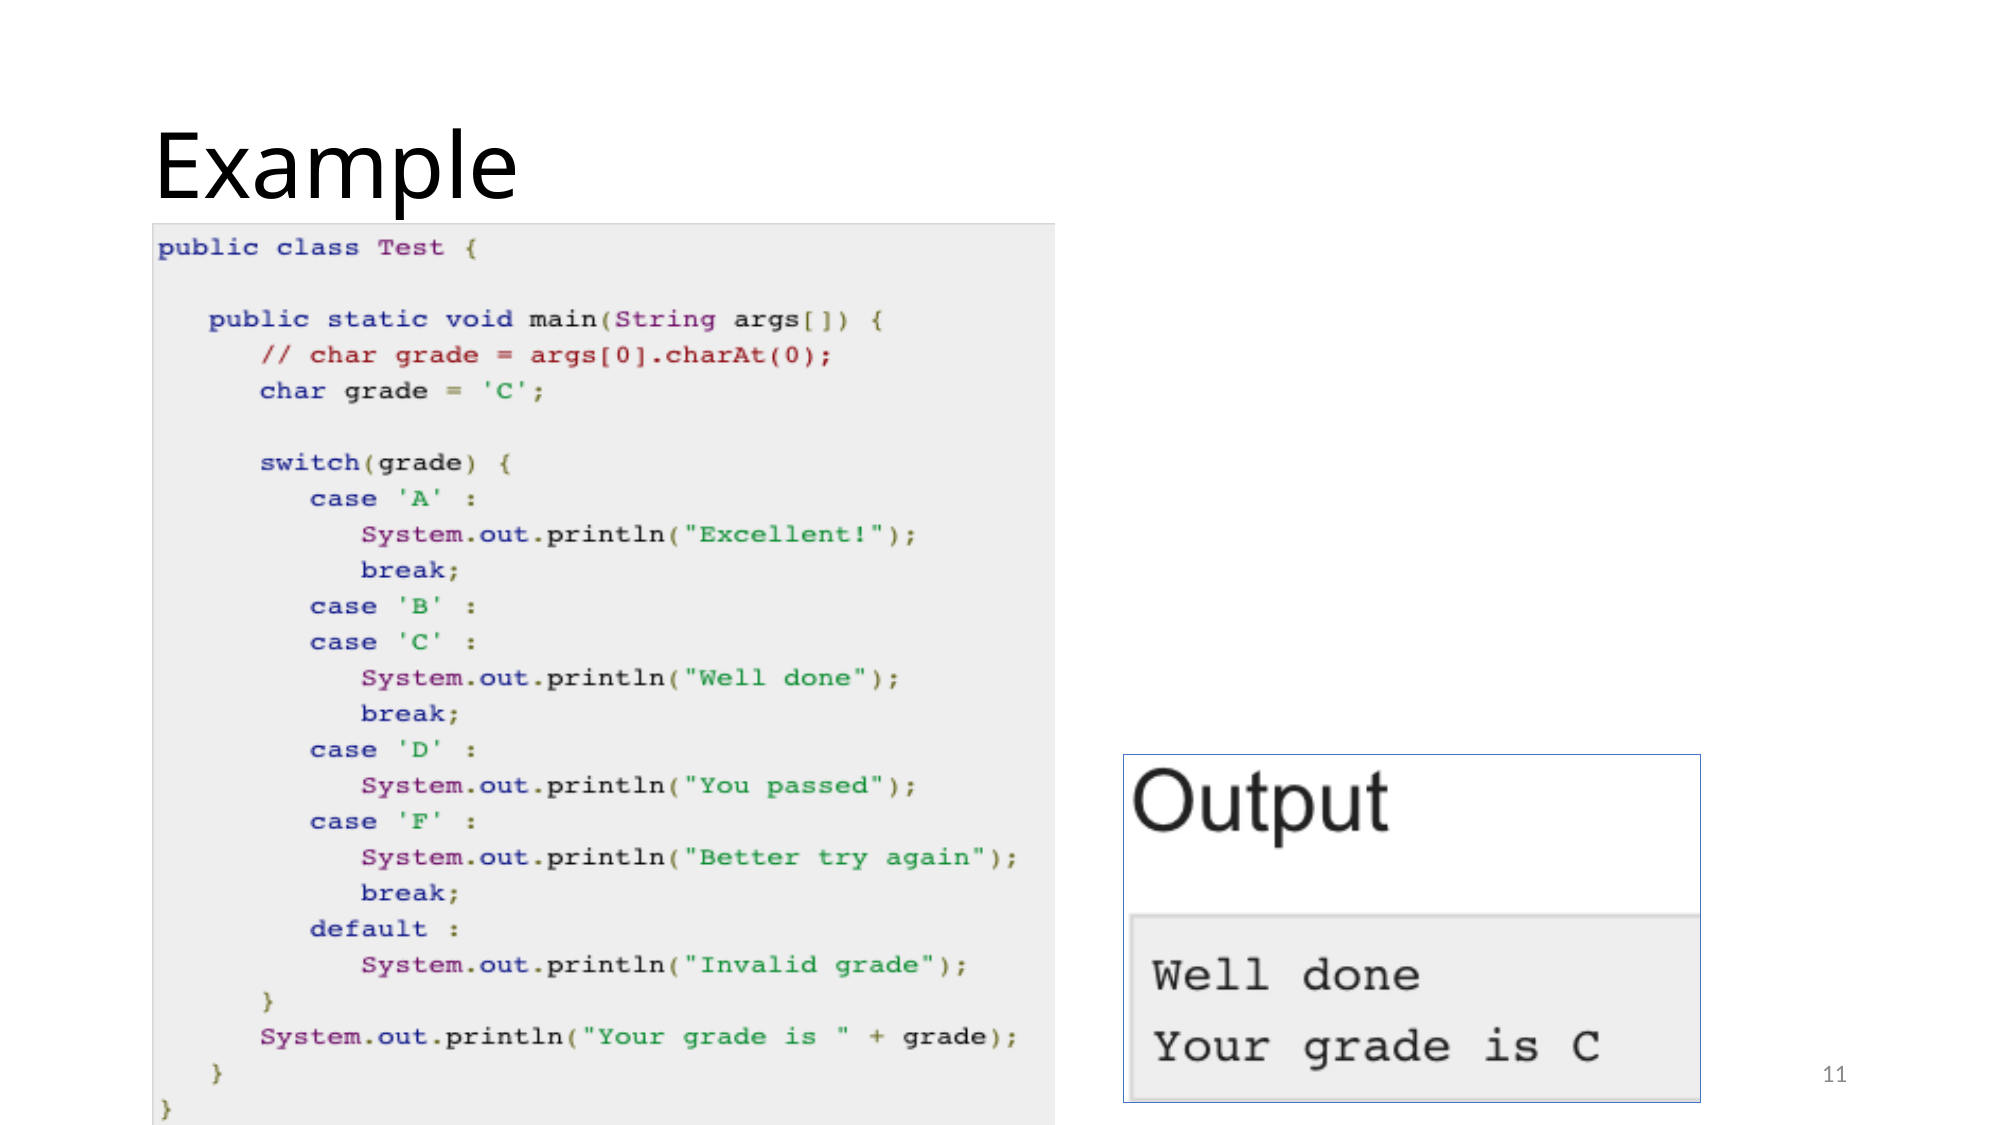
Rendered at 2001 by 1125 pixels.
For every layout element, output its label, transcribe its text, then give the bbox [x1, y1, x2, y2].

picture [1123, 754, 1701, 1103]
title Example [137, 59, 1863, 278]
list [152, 223, 1055, 1125]
slide_number 81 [1701, 1042, 1863, 1103]
